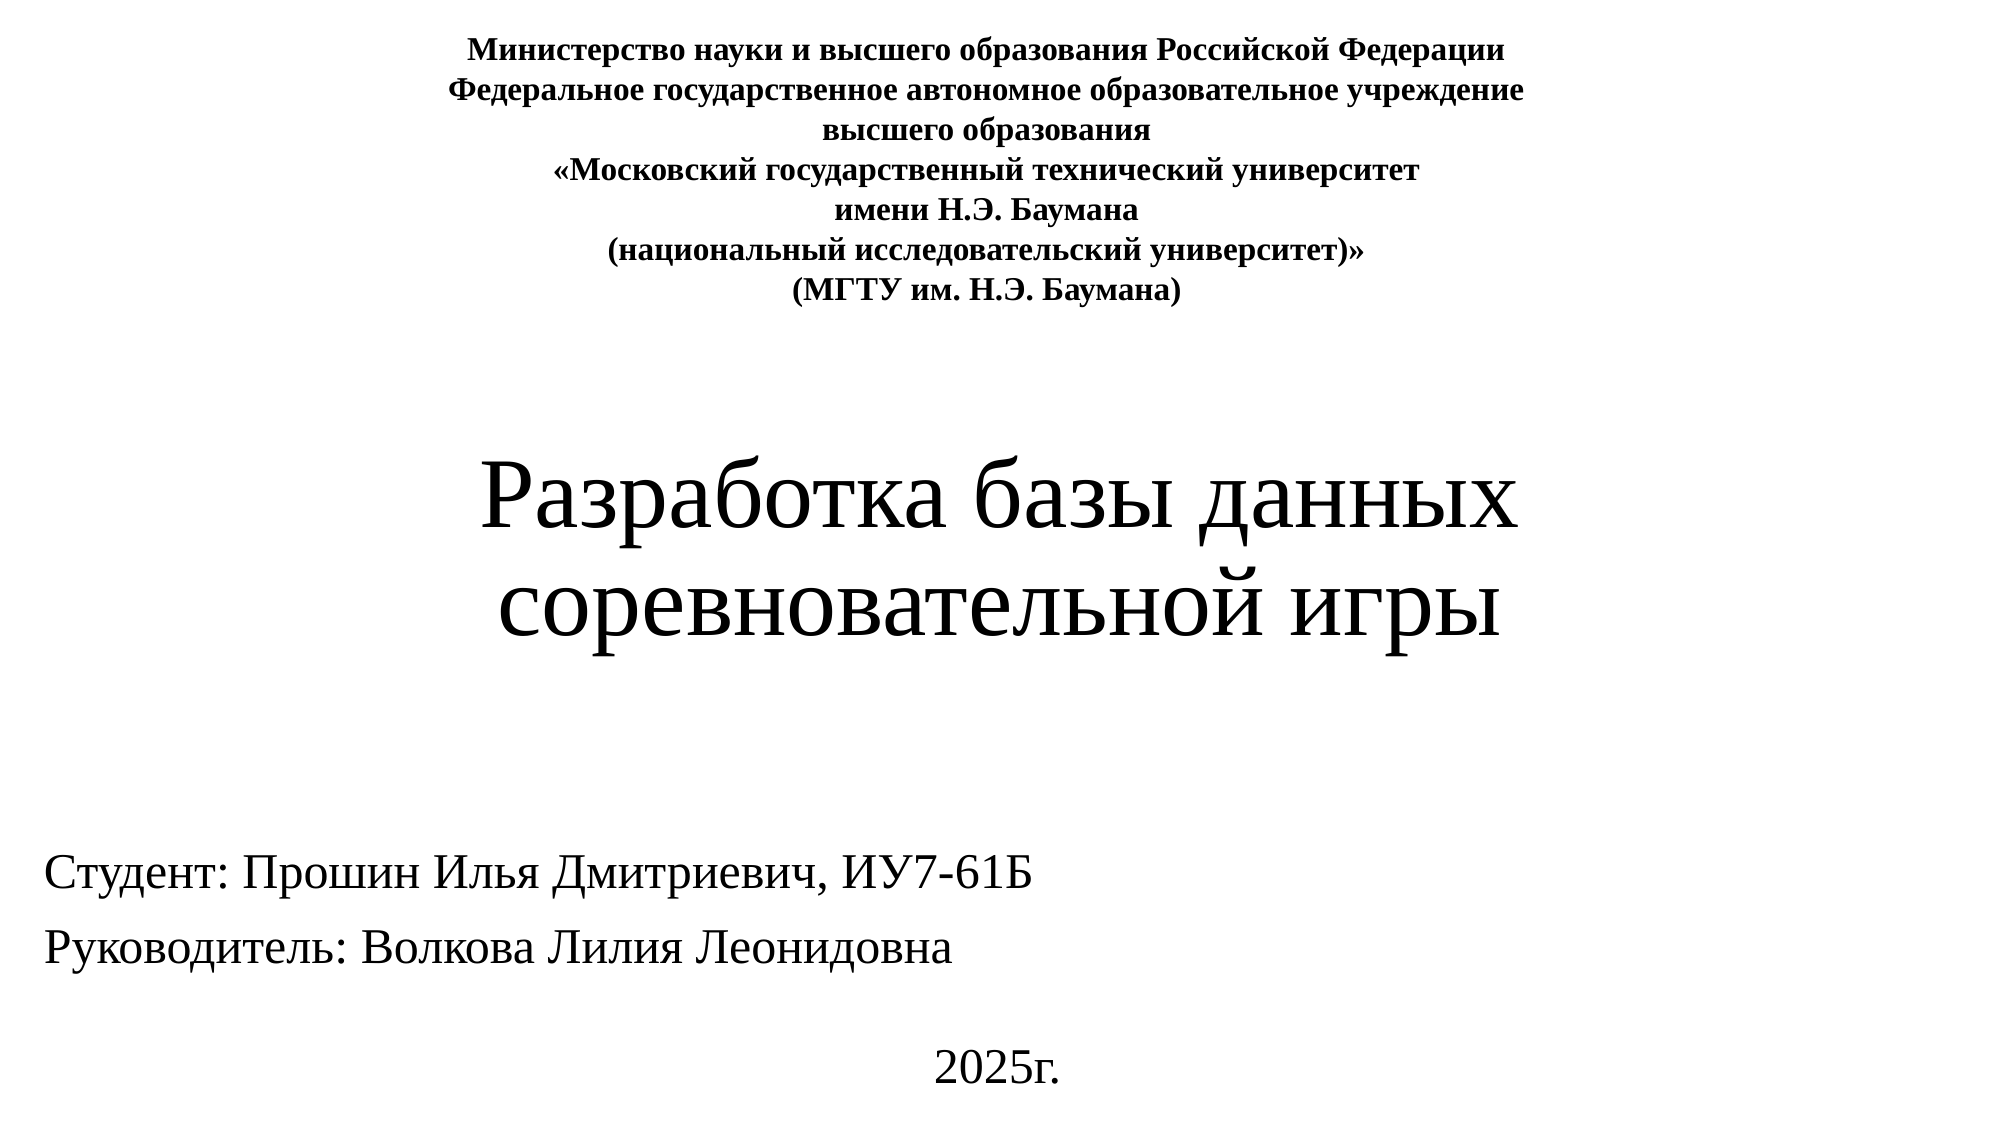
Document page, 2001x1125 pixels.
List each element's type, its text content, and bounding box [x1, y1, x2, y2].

text_box Министерство науки и высшего образования Российской Федерации Федеральное государственное автономное образовательное учреждение высшего образования «Московский государственный технический университет имени Н.Э. Баумана (национальный исследовательский университет)» (МГТУ им. Н.Э. Баумана) [338, 0, 1636, 335]
title Разработка базы данных соревновательной игры [249, 398, 1750, 665]
subtitle Студент: Прошин Илья Дмитриевич, ИУ7-61Б Руководитель: Волкова Лилия Леонидовна [29, 838, 1098, 1034]
text_box 2025г. [897, 1033, 1077, 1125]
